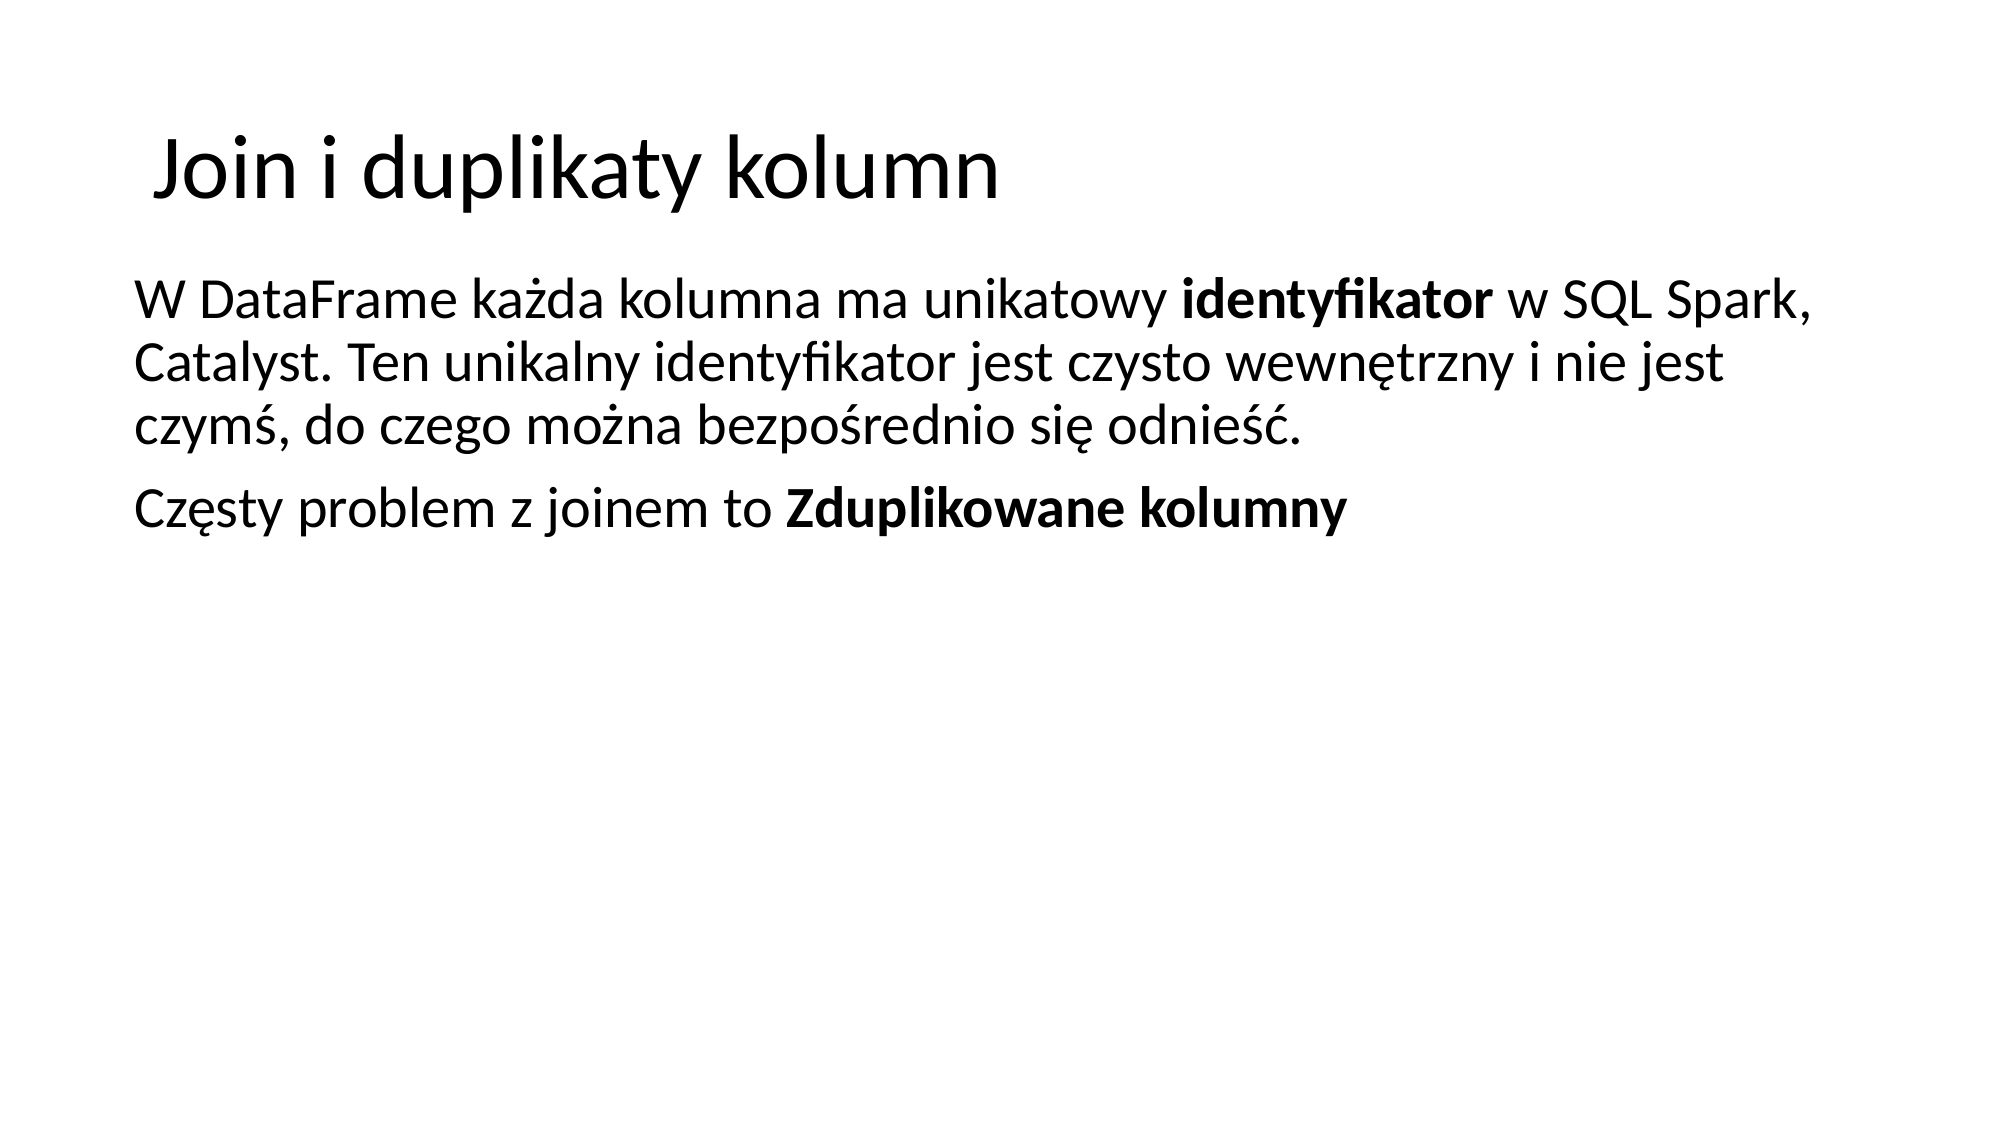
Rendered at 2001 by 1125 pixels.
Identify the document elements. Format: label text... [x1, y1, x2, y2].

title Join i duplikaty kolumn [137, 59, 1863, 260]
list W DataFrame każda kolumna ma unikatowy identyfikator w SQL Spark, Catalyst. Ten unikalny identyfikator jest czysto wewnętrzny i nie jest czymś, do czego można bezpośrednio się odnieść. Częsty problem z joinem to Zduplikowane kolumny [100, 260, 1863, 1014]
